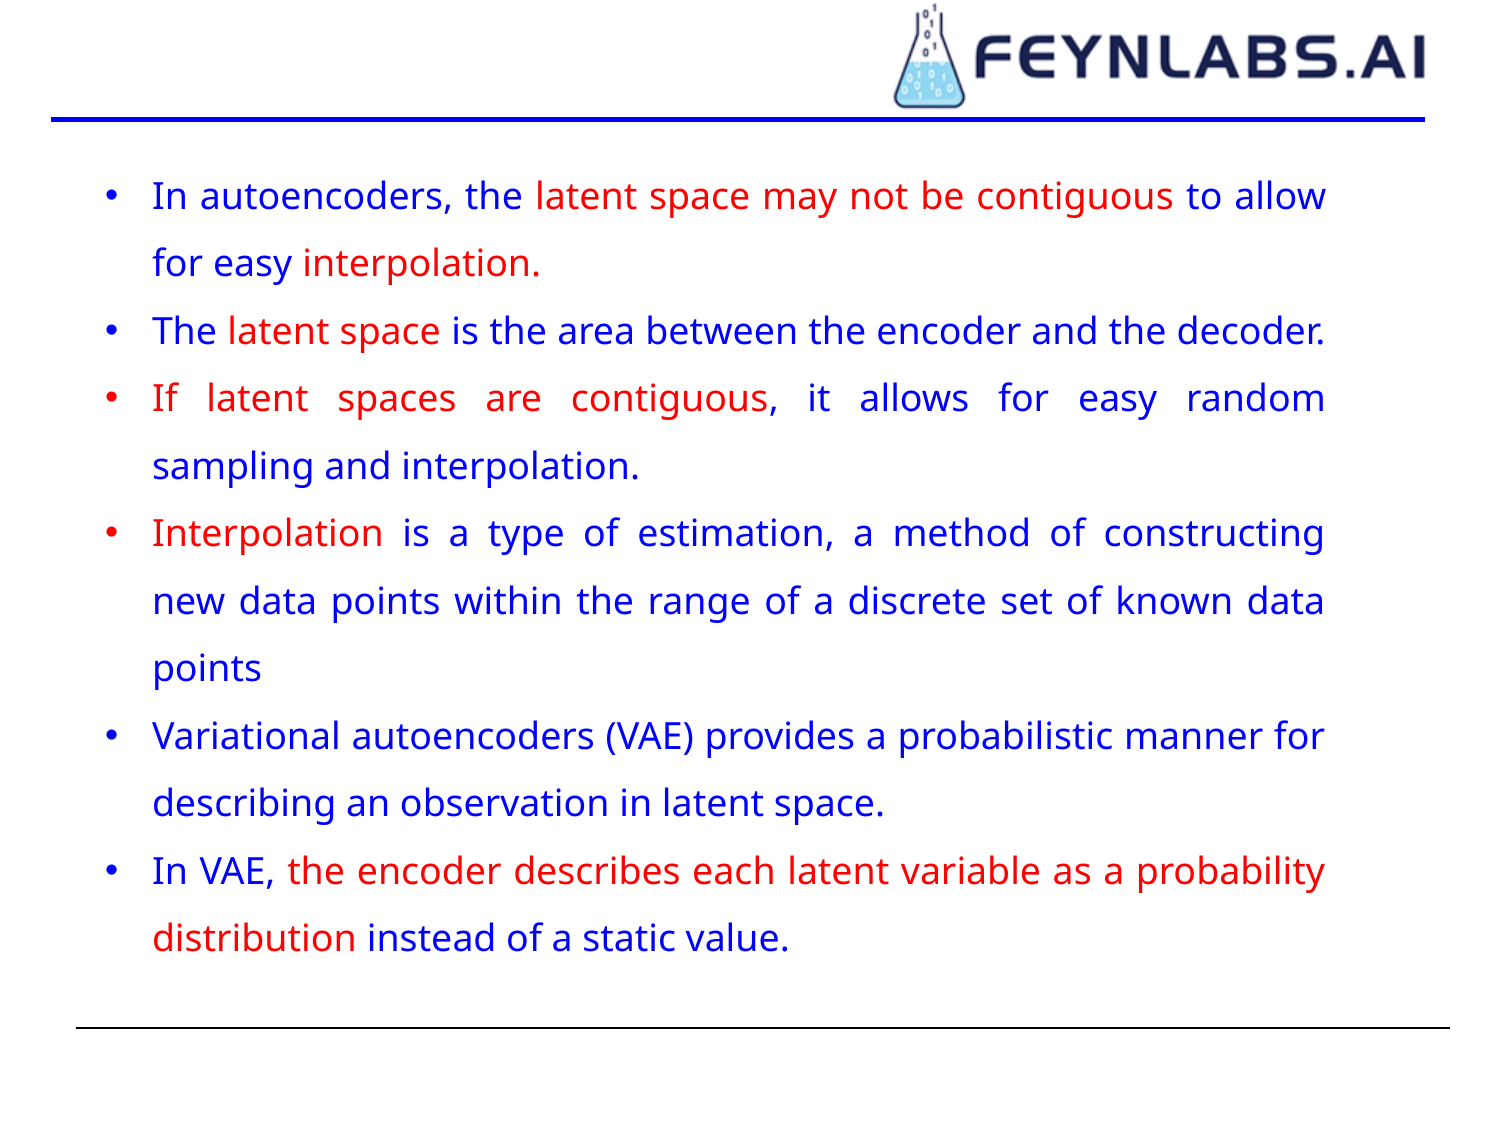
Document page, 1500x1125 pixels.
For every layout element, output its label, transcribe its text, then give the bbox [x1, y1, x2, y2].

picture [888, 0, 1434, 113]
text_box In autoencoders, the latent space may not be contiguous to allow for easy interpolation. The latent space is the area between the encoder and the decoder. If latent spaces are contiguous, it allows for easy random sampling and interpolation. Interpolation is a type of estimation, a method of constructing new data points within the range of a discrete set of known data points Variational autoencoders (VAE) provides a probabilistic manner for describing an observation in latent space. In VAE, the encoder describes each latent variable as a probability distribution instead of a static value. [90, 141, 1342, 967]
